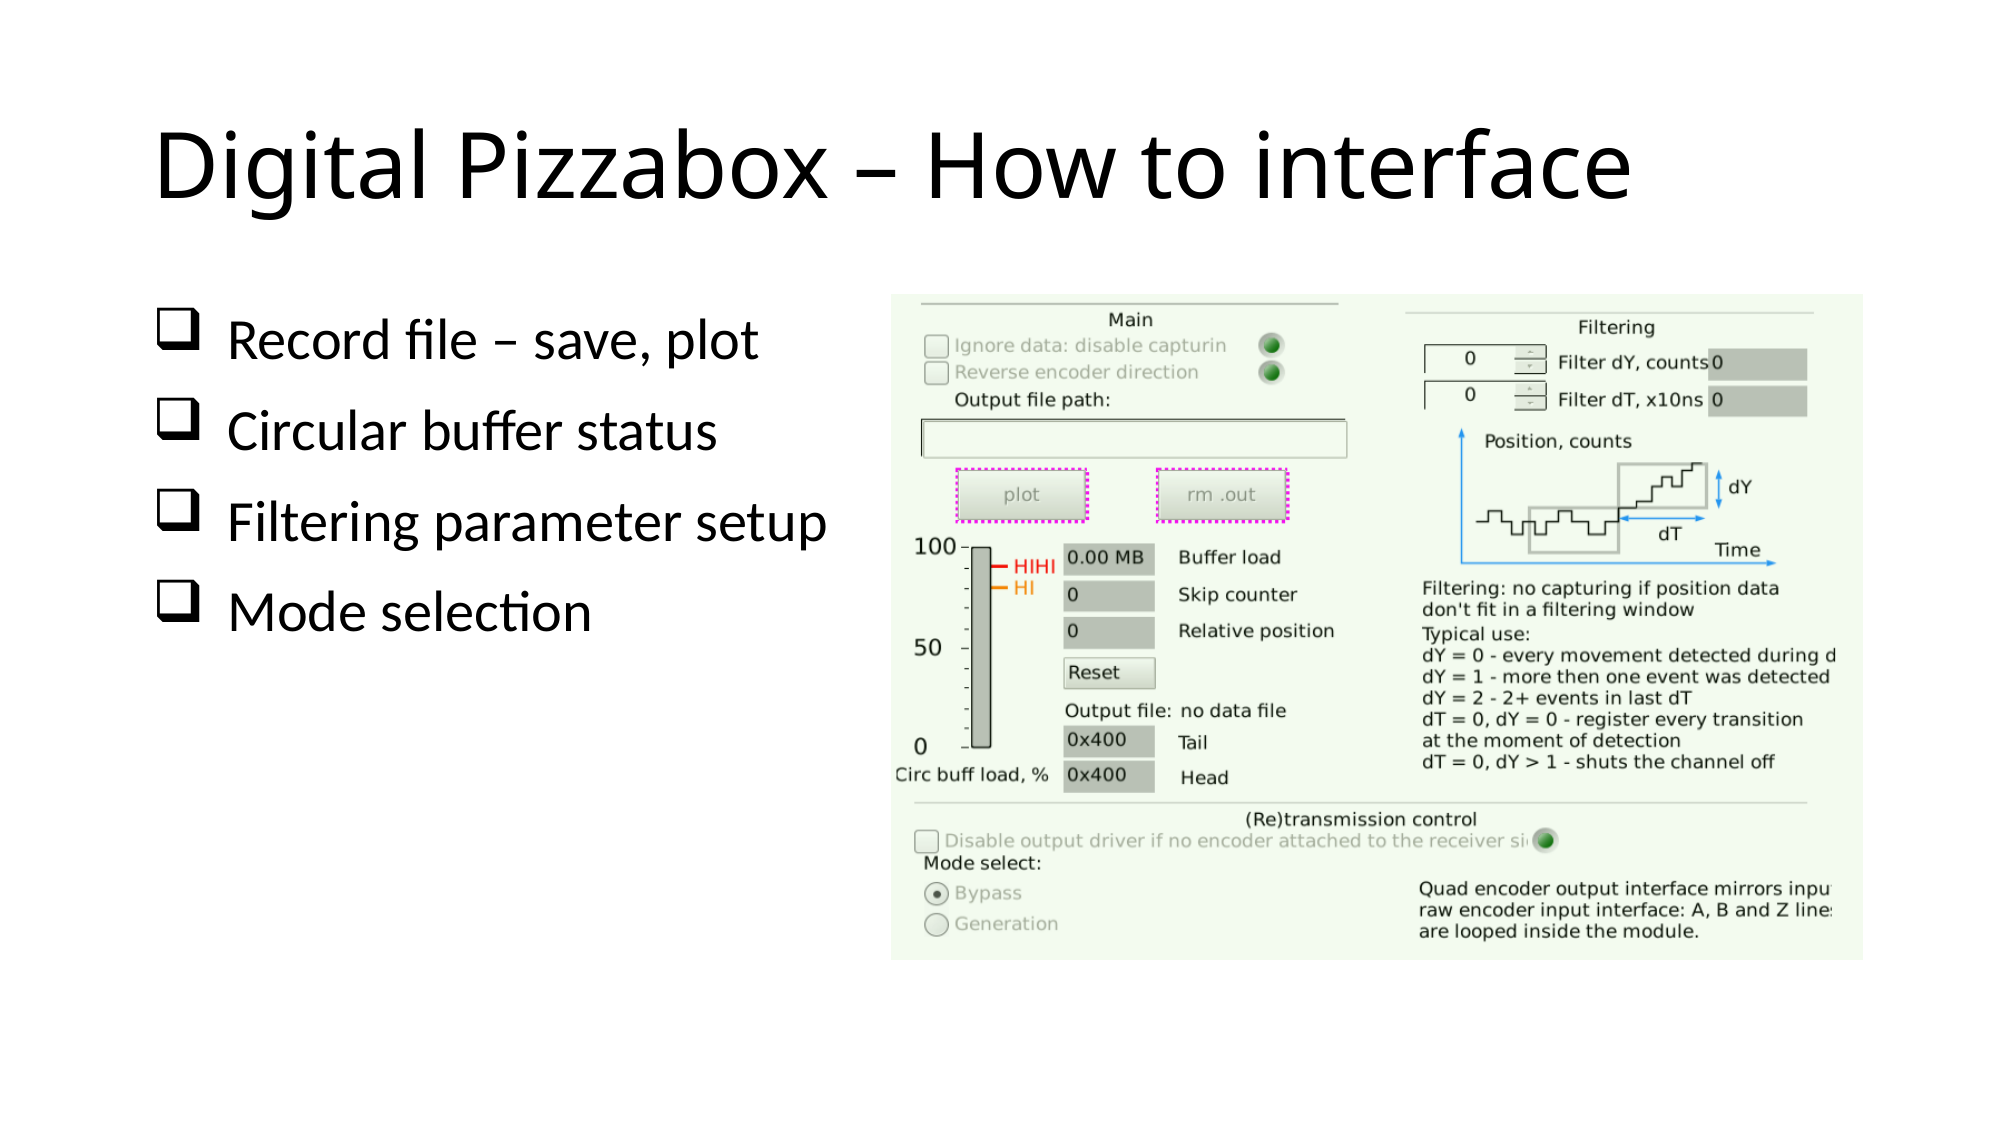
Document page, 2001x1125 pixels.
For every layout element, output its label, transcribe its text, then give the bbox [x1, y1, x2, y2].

text_box Record file – save, plot Circular buffer status Filtering parameter setup Mode selection [137, 293, 853, 977]
title Digital Pizzabox – How to interface [137, 59, 1863, 278]
picture [891, 294, 1863, 960]
